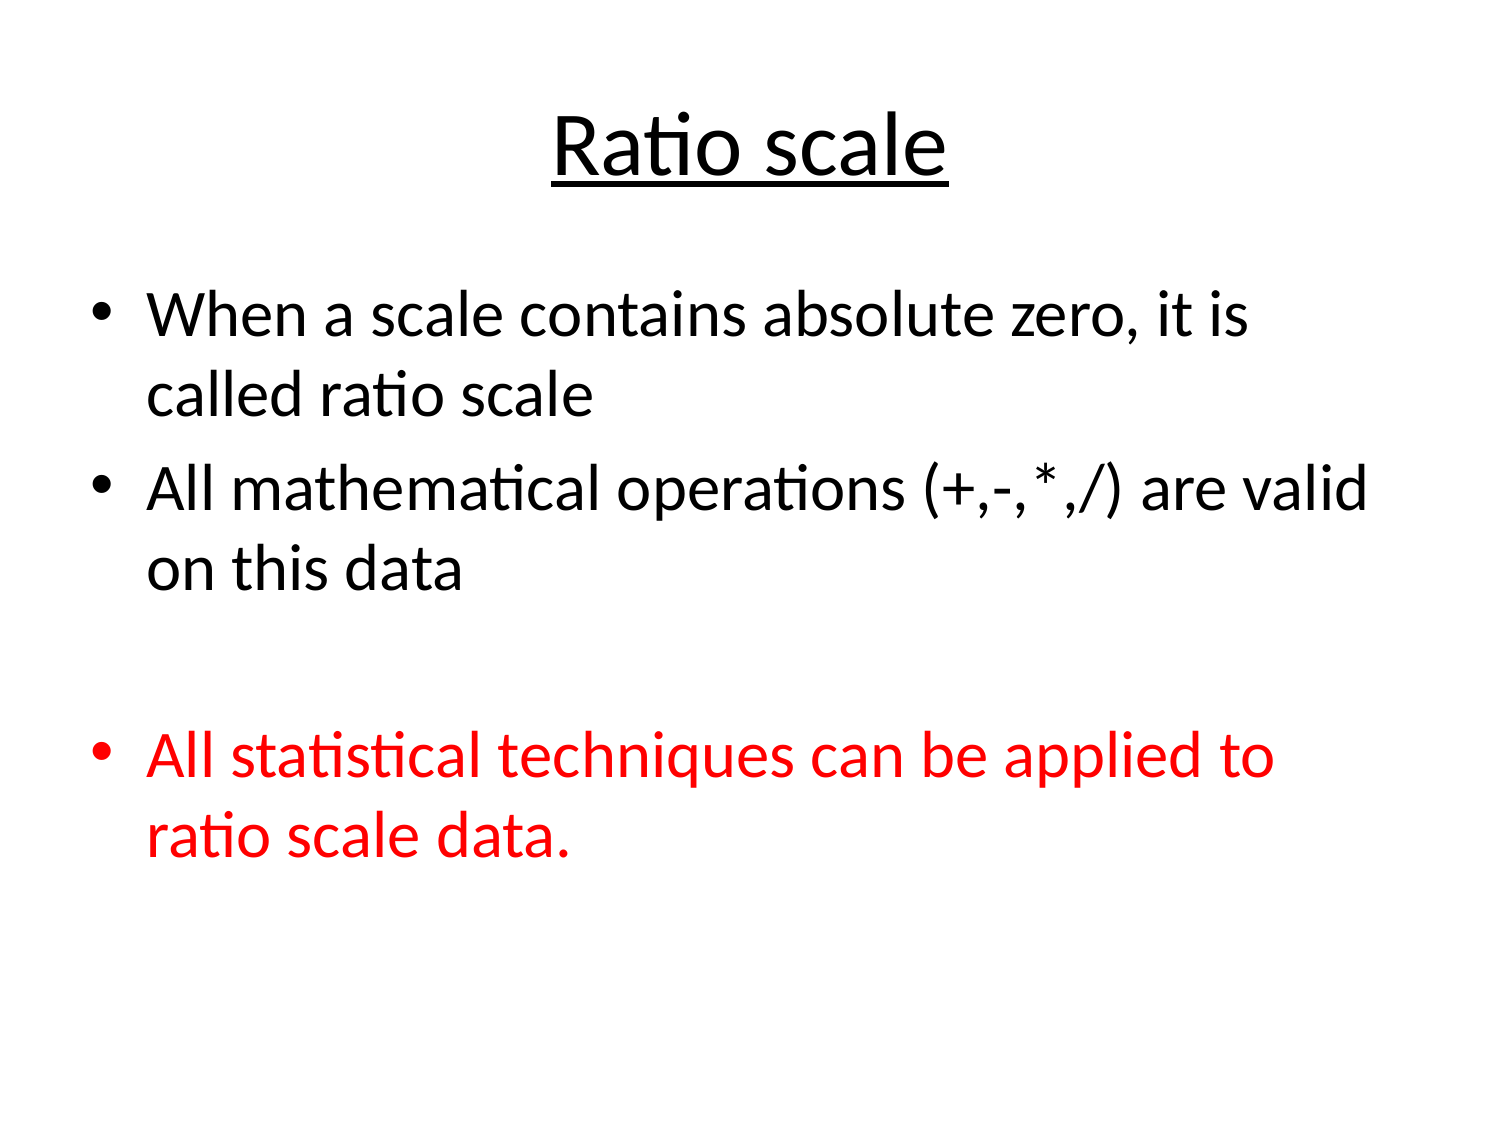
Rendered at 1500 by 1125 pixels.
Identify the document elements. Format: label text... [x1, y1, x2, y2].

title Ratio scale [75, 45, 1425, 233]
list When a scale contains absolute zero, it is called ratio scale All mathematical operations (+,-,*,/) are valid on this data All statistical techniques can be applied to ratio scale data. [75, 262, 1425, 1005]
